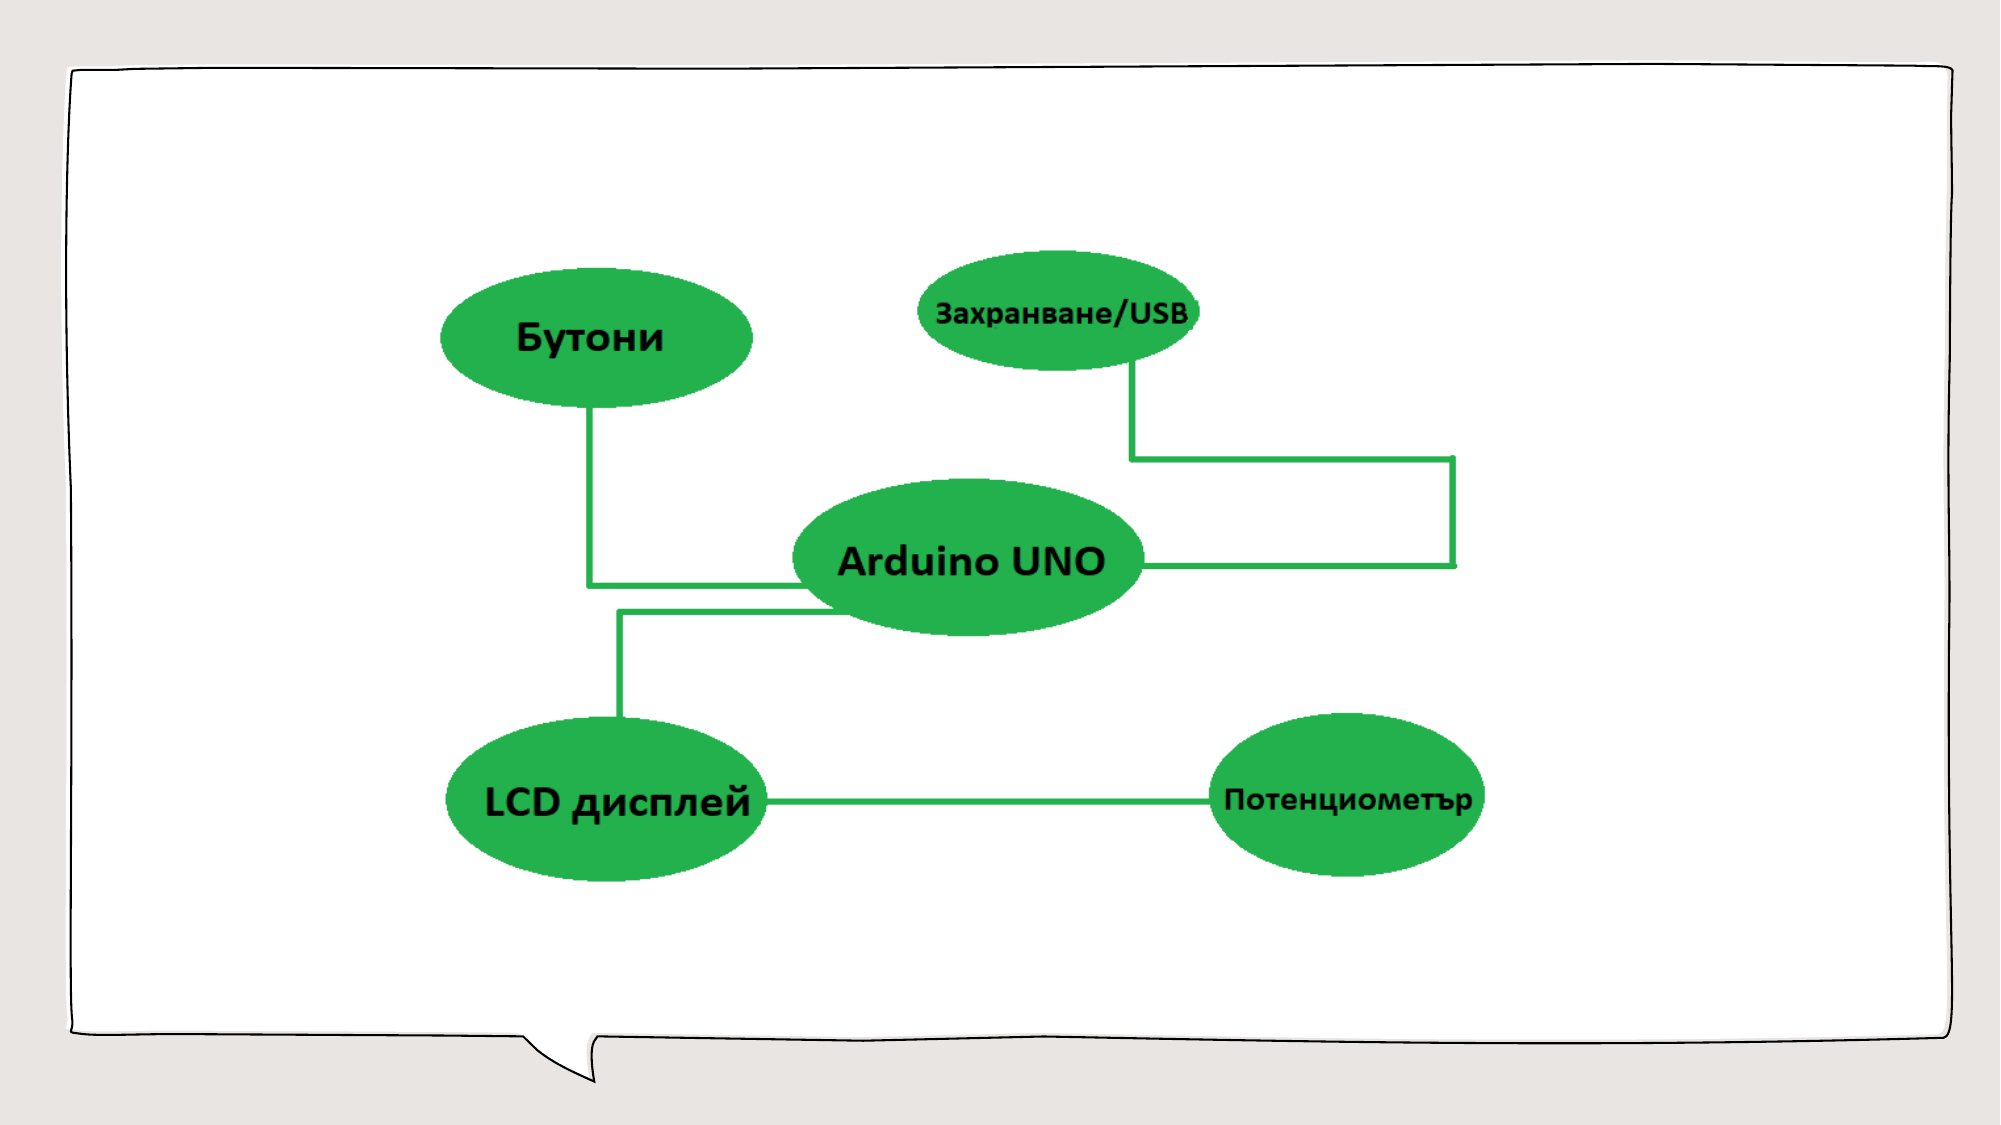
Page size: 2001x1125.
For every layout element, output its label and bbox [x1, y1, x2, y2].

picture [313, 242, 1665, 883]
